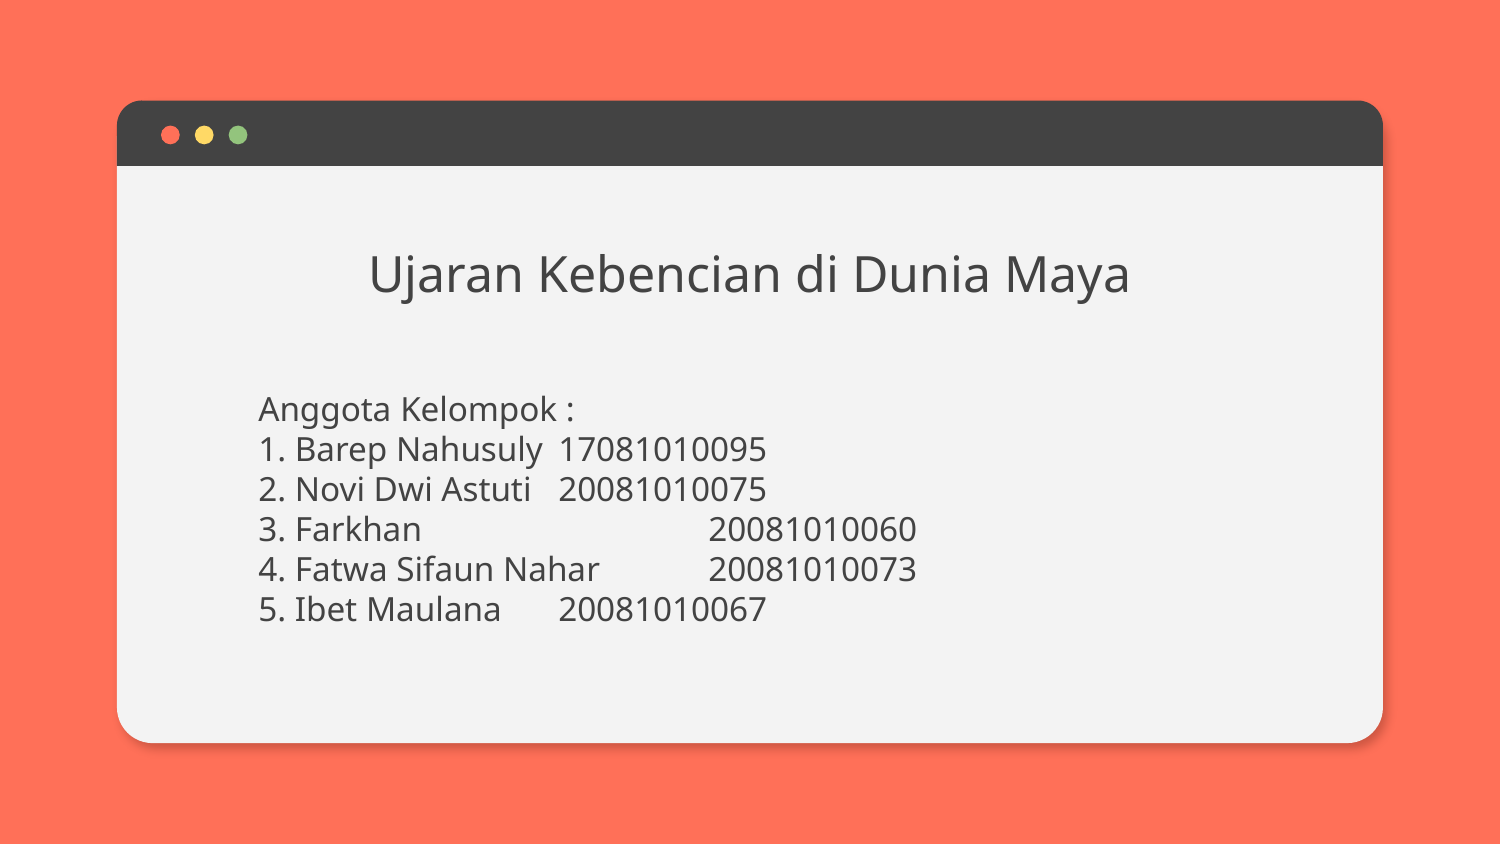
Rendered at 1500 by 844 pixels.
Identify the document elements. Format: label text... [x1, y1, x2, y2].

text_box Anggota Kelompok : 1. Barep Nahusuly 17081010095 2. Novi Dwi Astuti 20081010075 3. Farkhan 20081010060 4. Fatwa Sifaun Nahar 20081010073 5. Ibet Maulana 20081010067 [243, 373, 1257, 650]
title Ujaran Kebencian di Dunia Maya [243, 199, 1257, 347]
